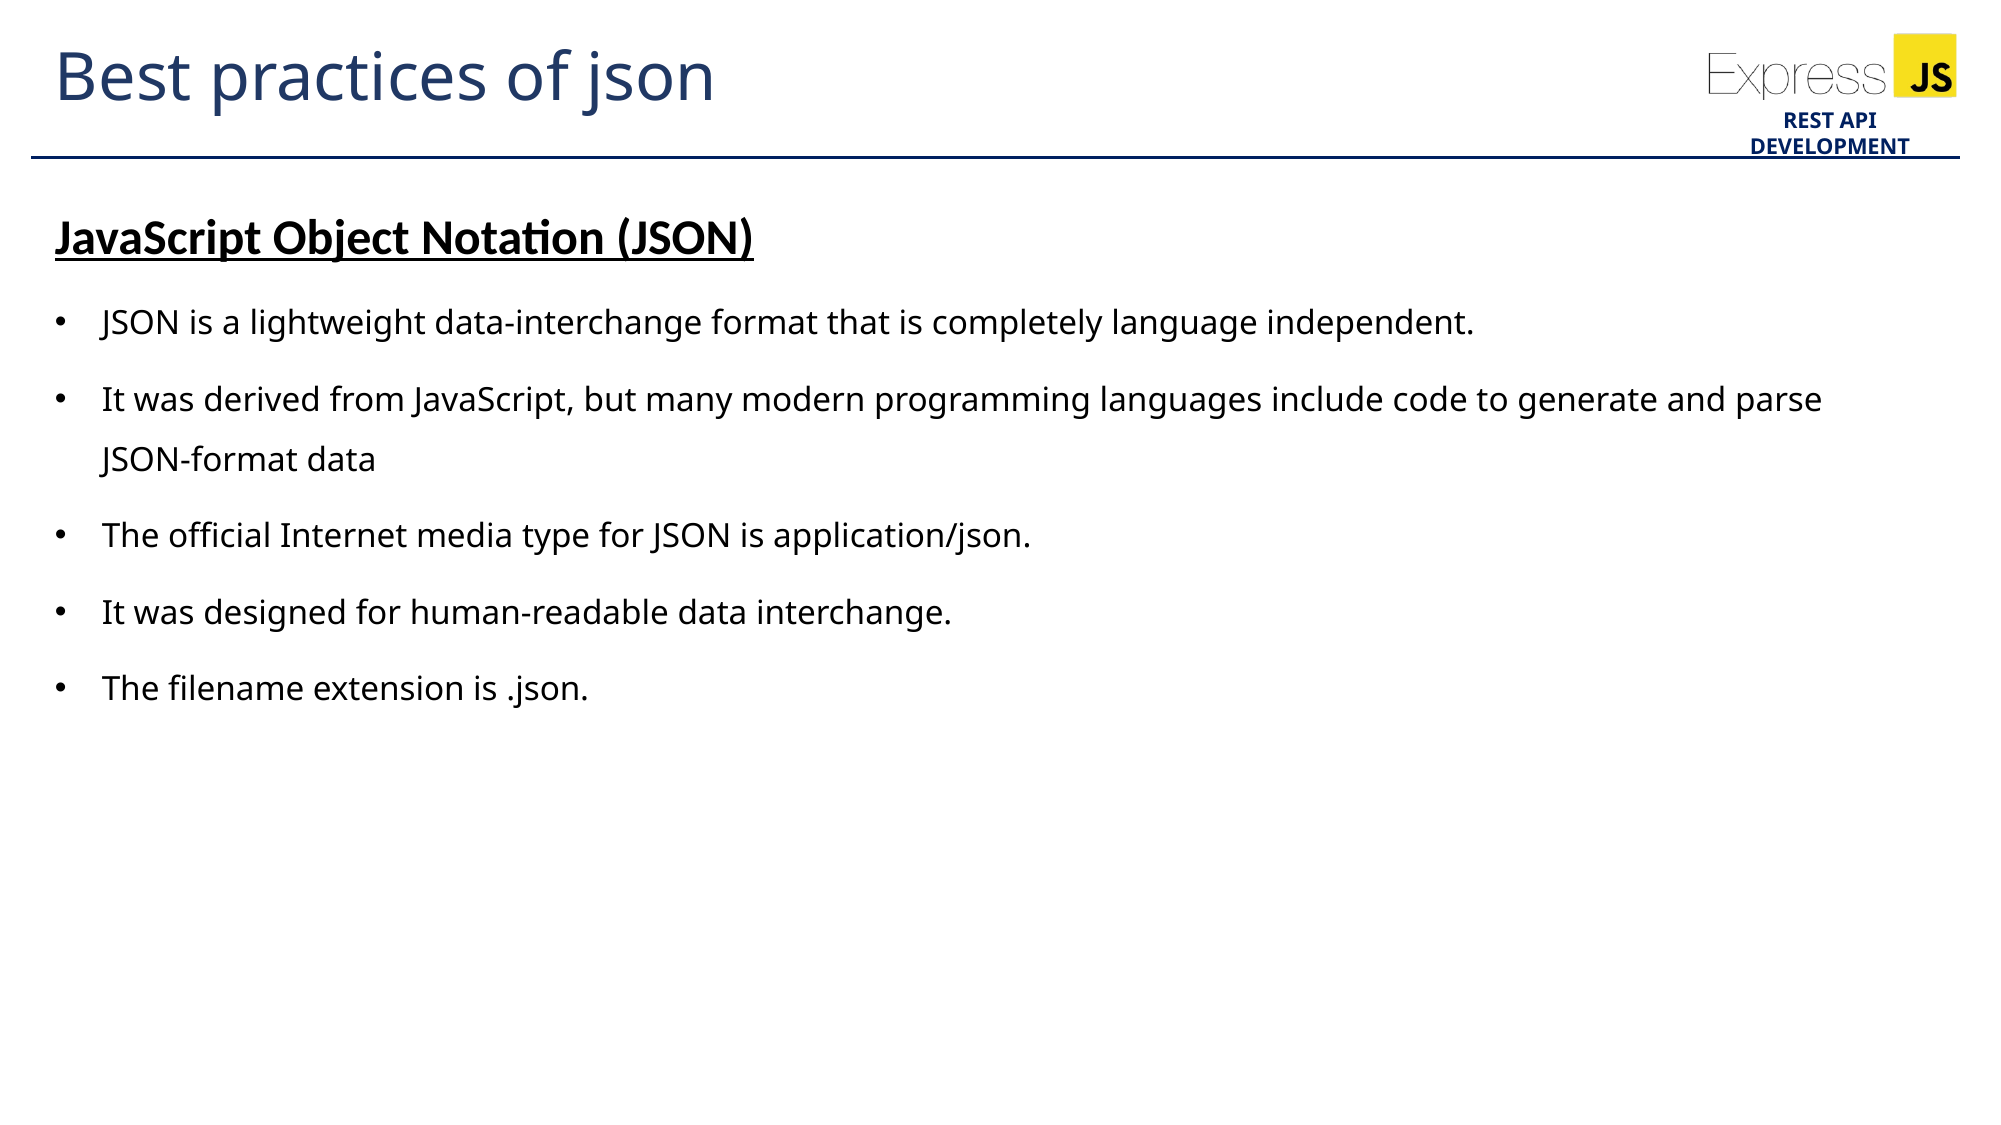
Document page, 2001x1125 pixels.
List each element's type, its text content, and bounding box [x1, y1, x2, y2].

text_box Best practices of json [40, 26, 1011, 122]
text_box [1686, 29, 1974, 141]
text_box JavaScript Object Notation (JSON) JSON is a lightweight data-interchange format that is completely language independent. It was derived from JavaScript, but many modern programming languages include code to generate and parse JSON-format data The official Internet media type for JSON is application/json. It was designed for human-readable data interchange. The filename extension is .json. [40, 193, 1914, 715]
